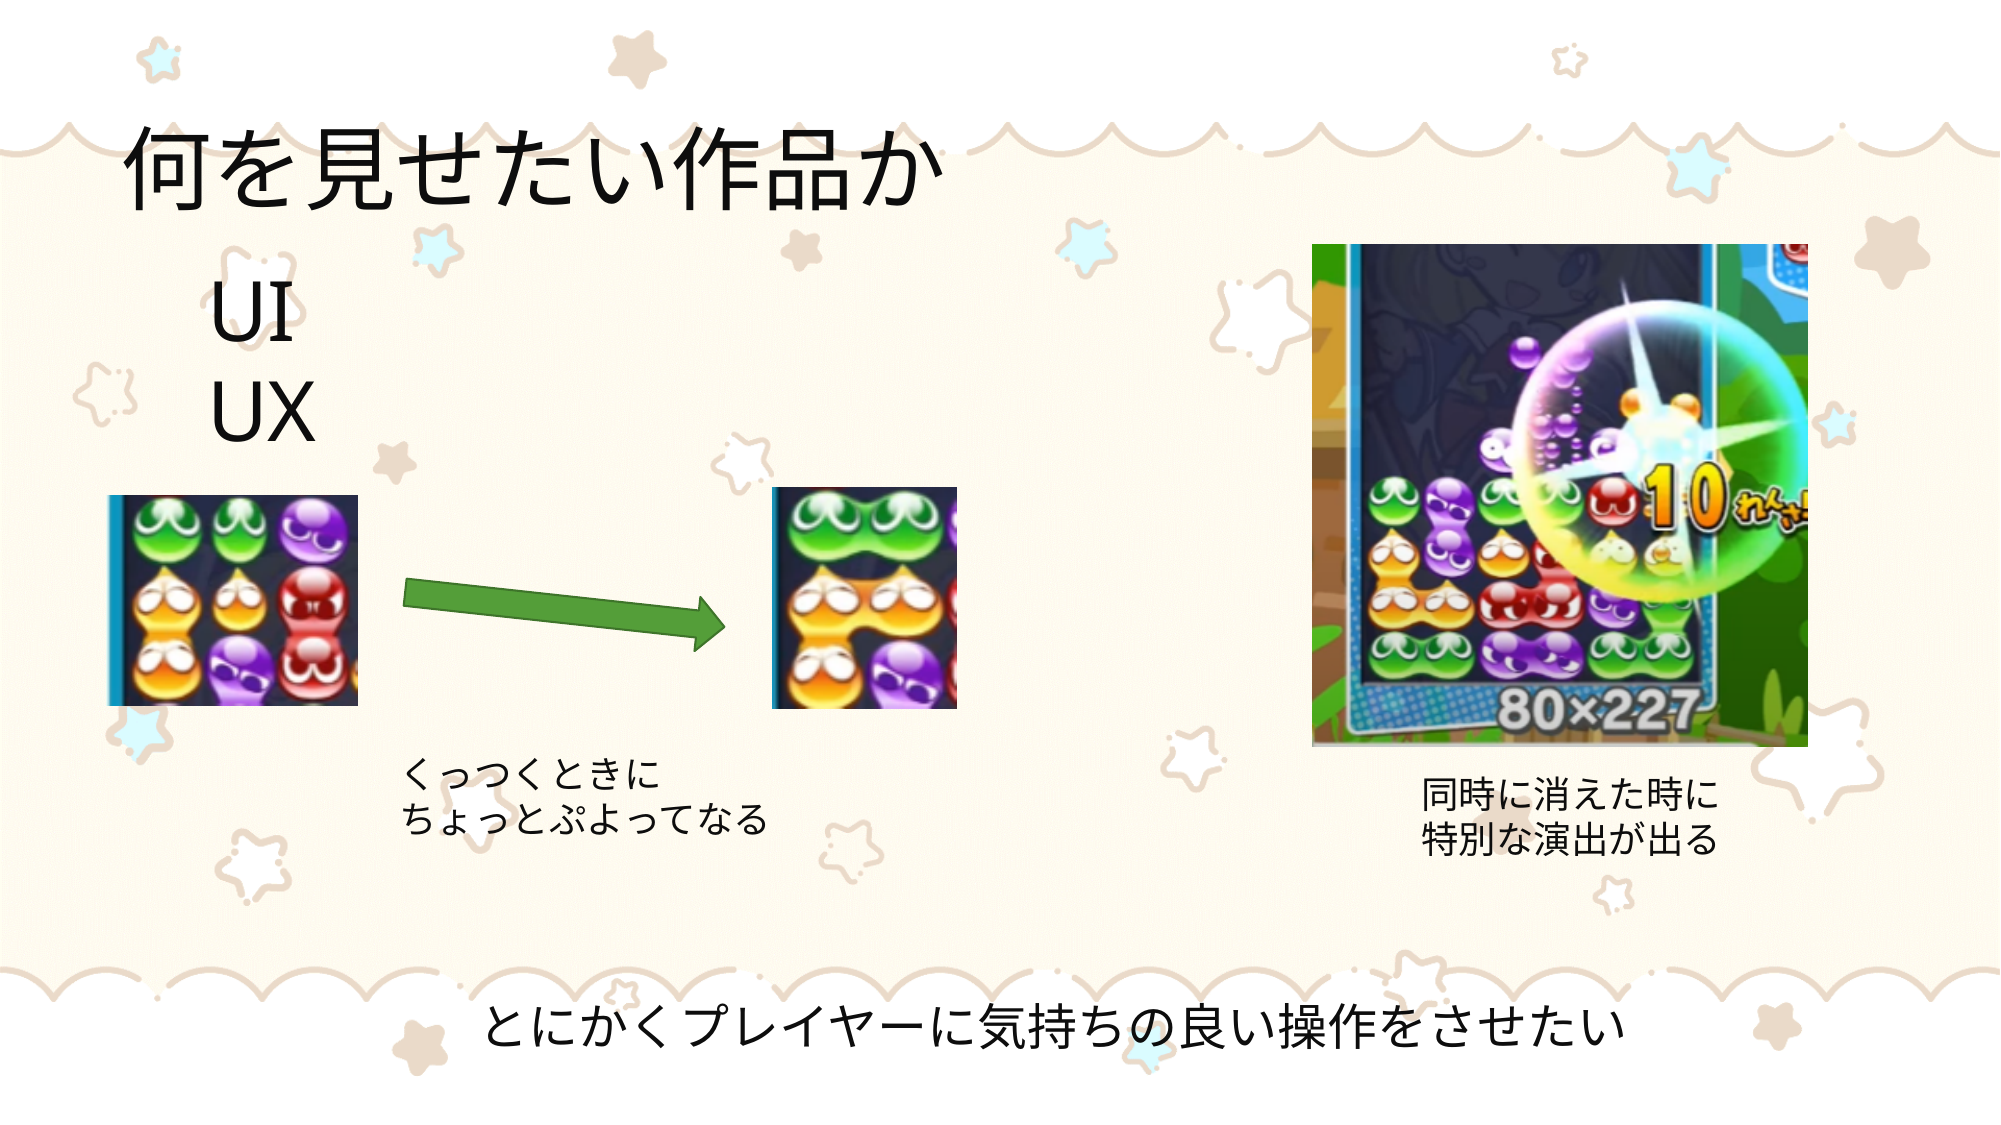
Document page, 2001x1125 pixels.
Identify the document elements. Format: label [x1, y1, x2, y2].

list [0, 0, 2000, 1125]
picture [1312, 244, 1808, 747]
picture [119, 495, 358, 706]
picture [772, 487, 957, 709]
picture [106, 495, 111, 706]
